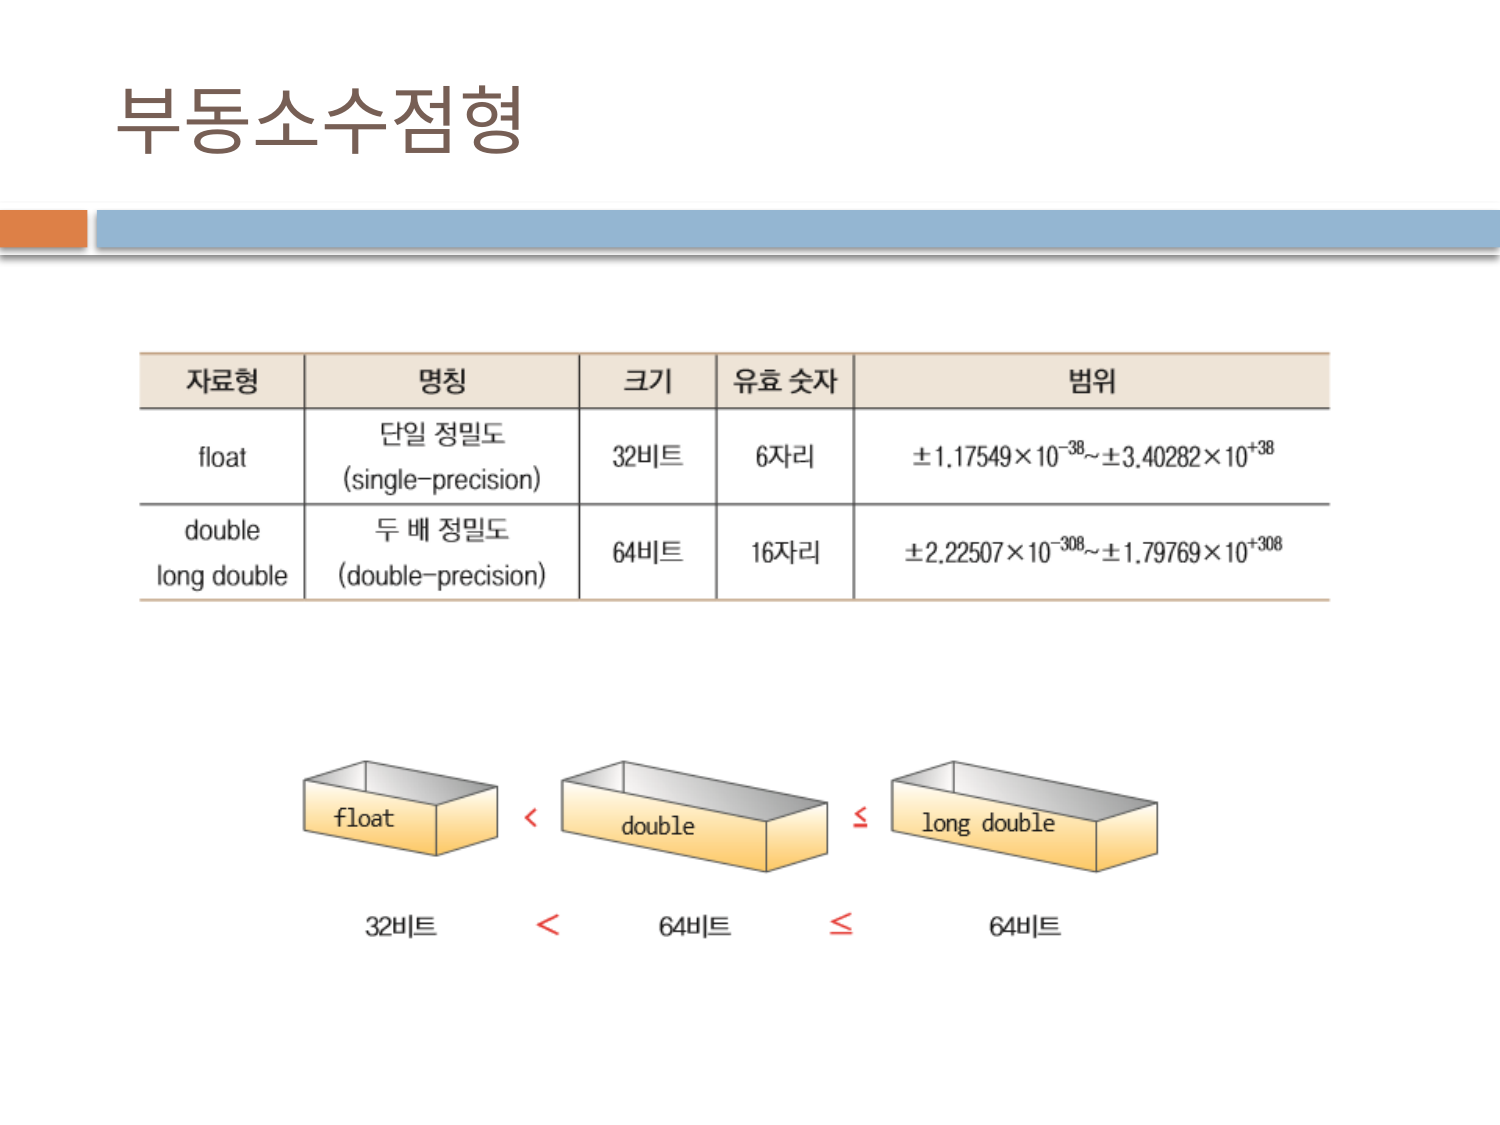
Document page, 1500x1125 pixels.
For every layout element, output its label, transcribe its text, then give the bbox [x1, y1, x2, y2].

picture [123, 336, 1356, 613]
picture [255, 698, 1224, 948]
title 부동소수점형 [99, 37, 1438, 200]
